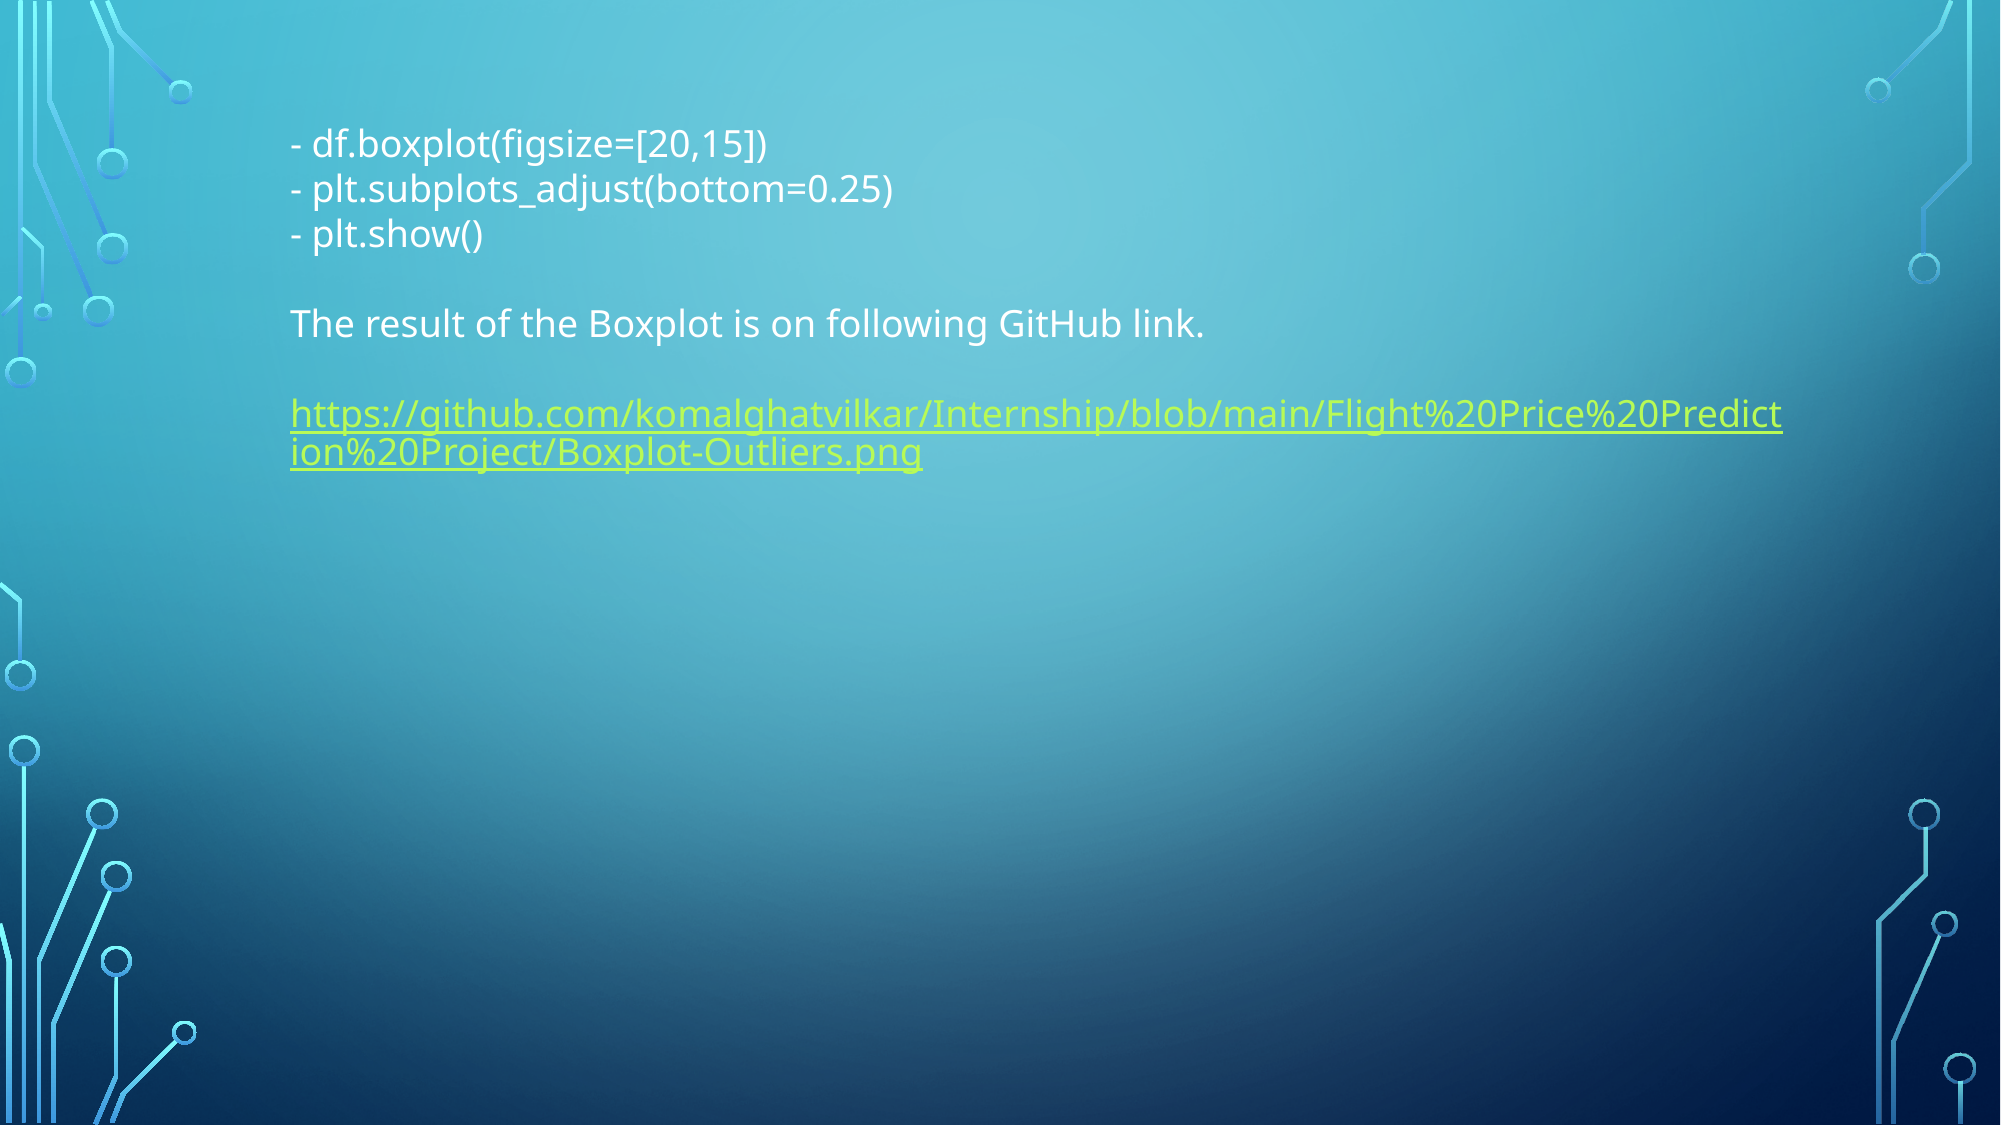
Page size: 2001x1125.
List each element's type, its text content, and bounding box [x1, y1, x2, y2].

text_box - df.boxplot(figsize=[20,15])​ - plt.subplots_adjust(bottom=0.25)​ - plt.show()​ ​ The result of the Boxplot is on following GitHub link.​ https://github.com/komalghatvilkar/Internship/blob/main/Flight%20Price%20Prediction%20Project/Boxplot-Outliers.png ​ [274, 112, 1800, 539]
